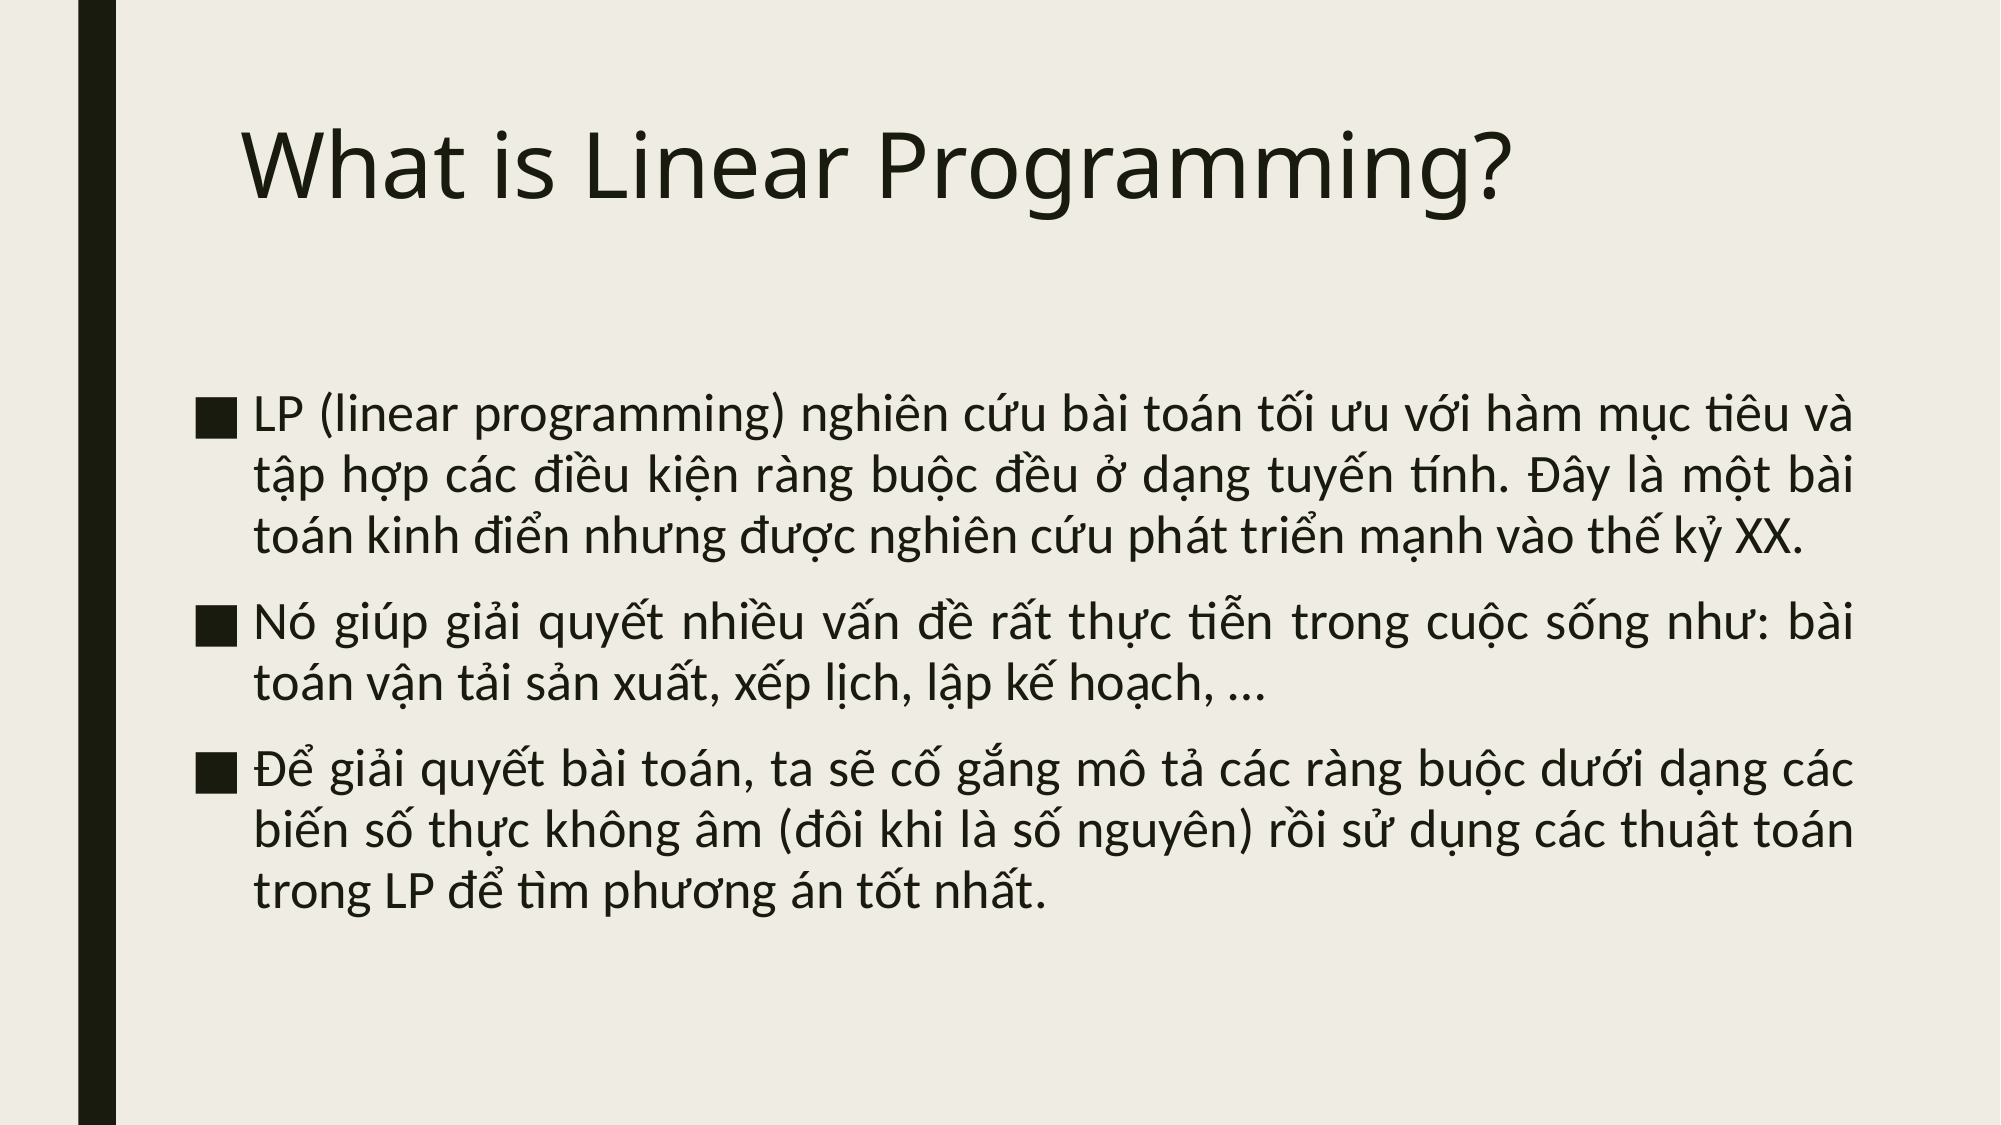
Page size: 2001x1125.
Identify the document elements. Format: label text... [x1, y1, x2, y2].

title What is Linear Programming? [225, 112, 1800, 357]
list LP (linear programming) nghiên cứu bài toán tối ưu với hàm mục tiêu và tập hợp các điều kiện ràng buộc đều ở dạng tuyến tính. Đây là một bài toán kinh điển nhưng được nghiên cứu phát triển mạnh vào thế kỷ XX. Nó giúp giải quyết nhiều vấn đề rất thực tiễn trong cuộc sống như: bài toán vận tải sản xuất, xếp lịch, lập kế hoạch, … Để giải quyết bài toán, ta sẽ cố gắng mô tả các ràng buộc dưới dạng các biến số thực không âm (đôi khi là số nguyên) rồi sử dụng các thuật toán trong LP để tìm phương án tốt nhất. [175, 375, 1870, 963]
